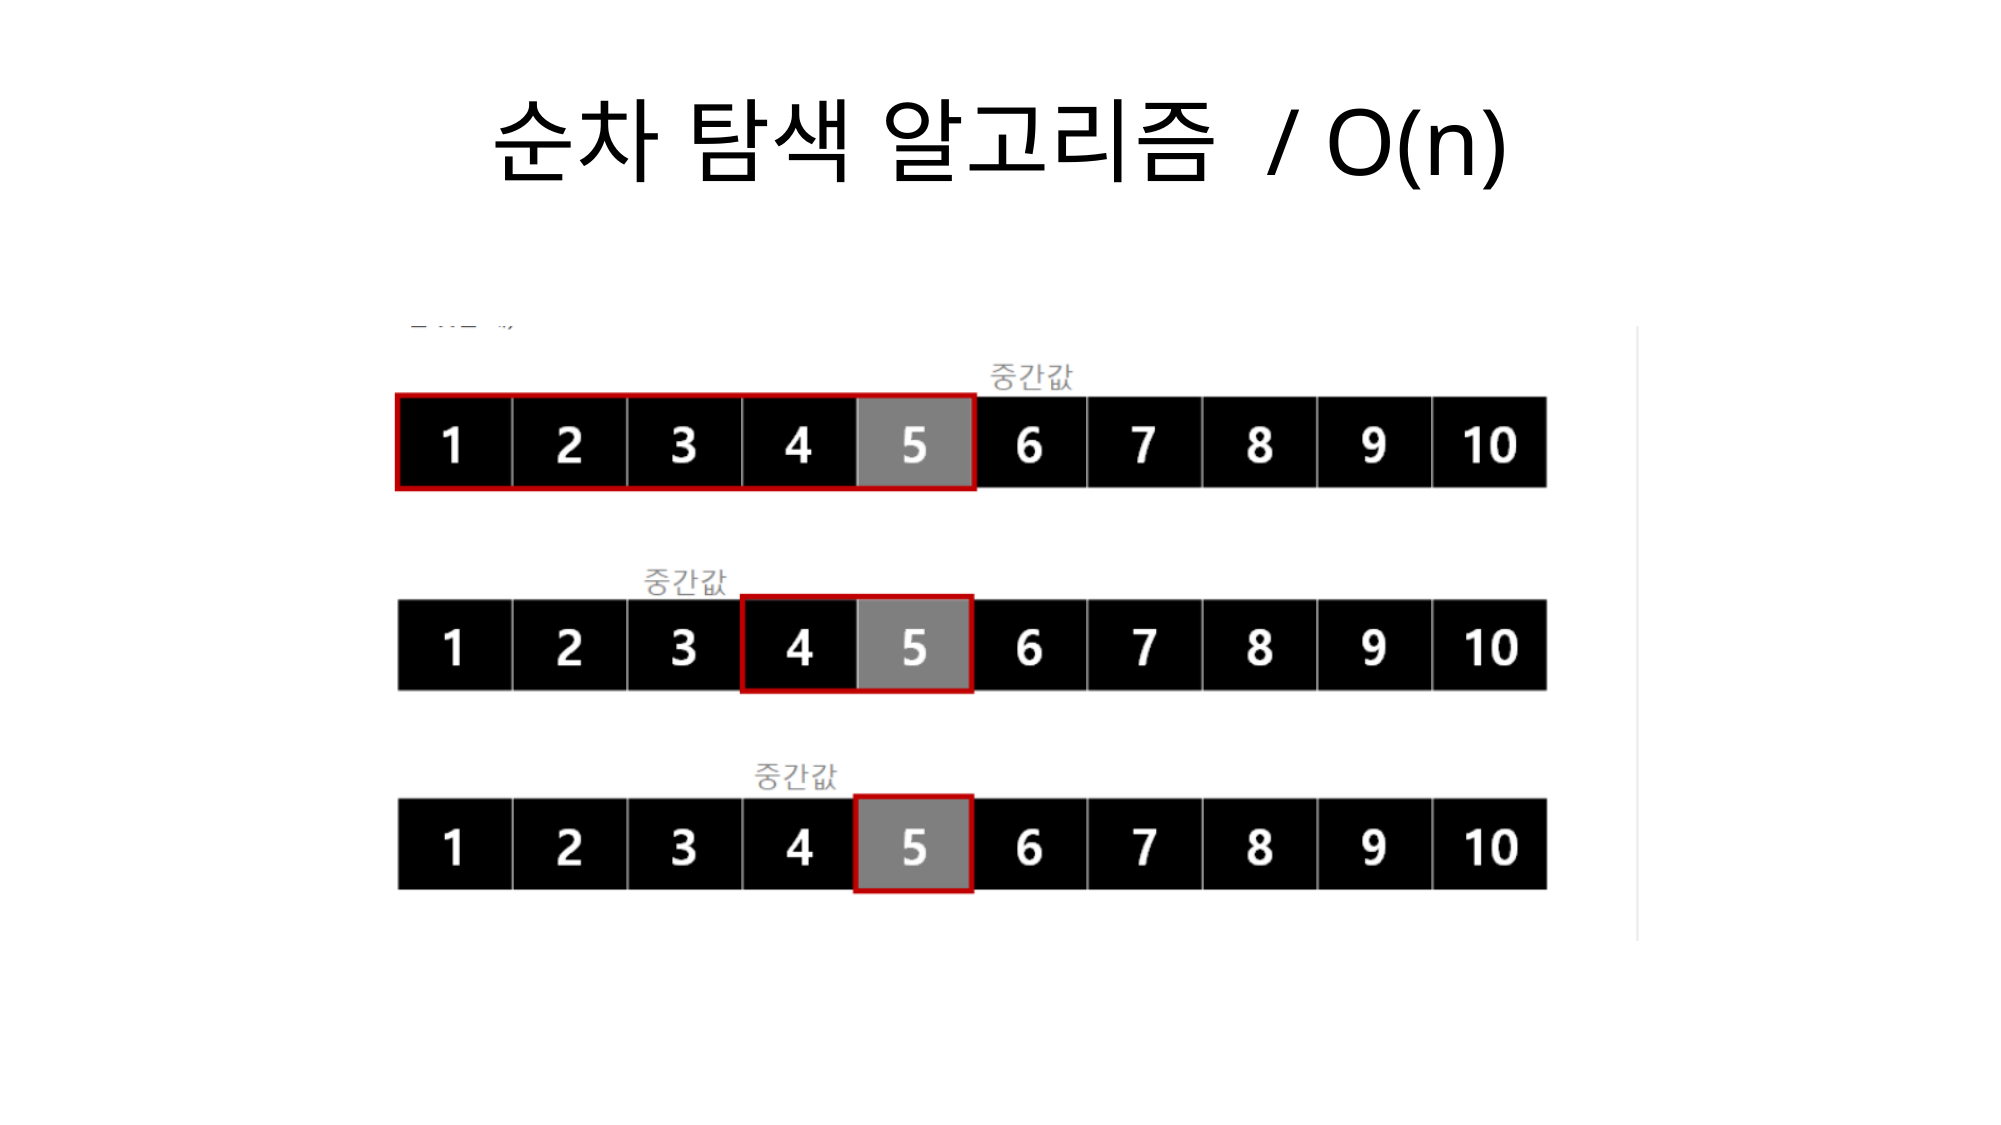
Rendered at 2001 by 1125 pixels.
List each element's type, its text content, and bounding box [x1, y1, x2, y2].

picture [329, 326, 1671, 942]
title 순차 탐색 알고리즘 / O(n) [99, 45, 1900, 233]
